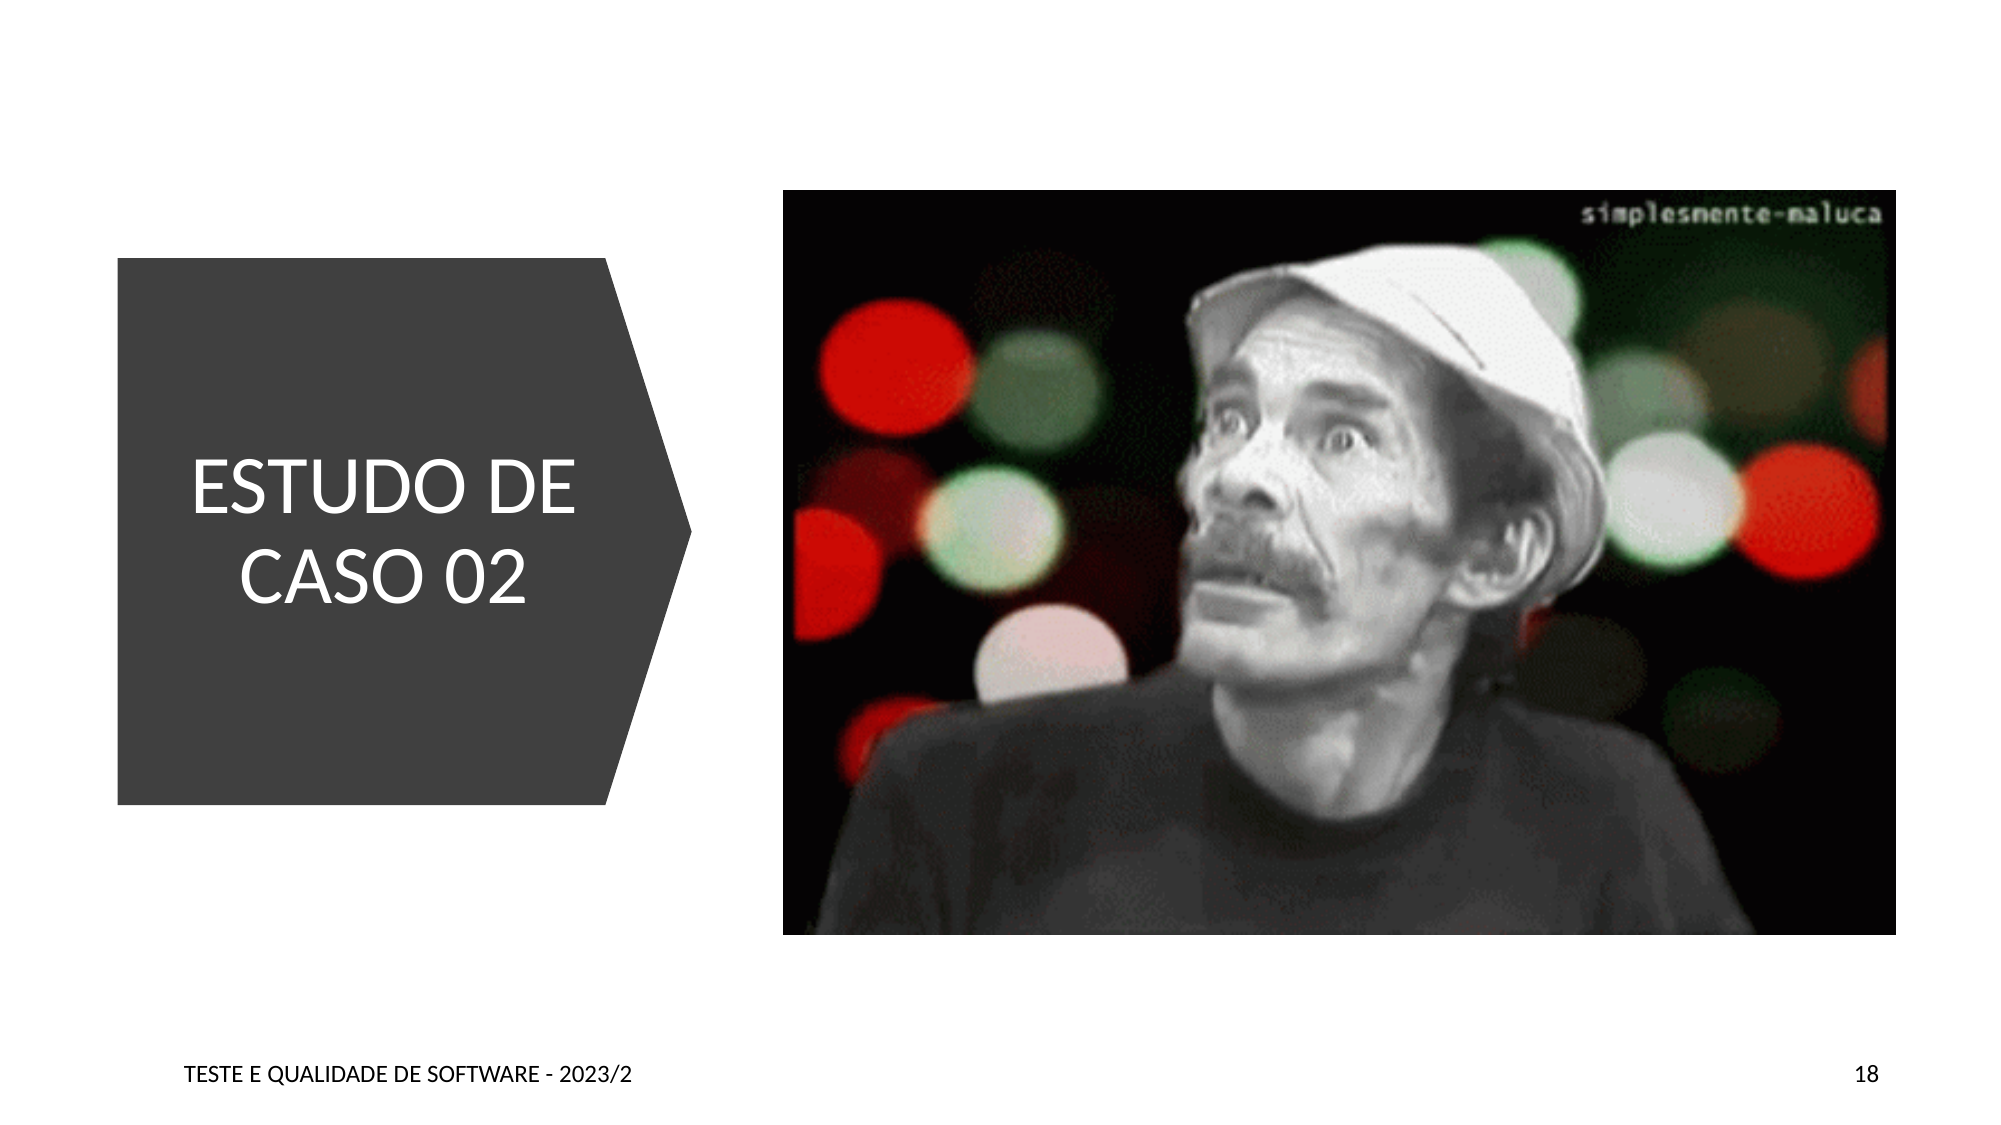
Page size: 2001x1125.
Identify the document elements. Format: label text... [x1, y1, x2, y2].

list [783, 190, 1897, 935]
text_box [117, 258, 692, 806]
slide_number 18 [1810, 1042, 1895, 1103]
title ESTUDO DE CASO 02 [168, 322, 601, 741]
footer TESTE E QUALIDADE DE SOFTWARE - 2023/2 [168, 1042, 1188, 1103]
